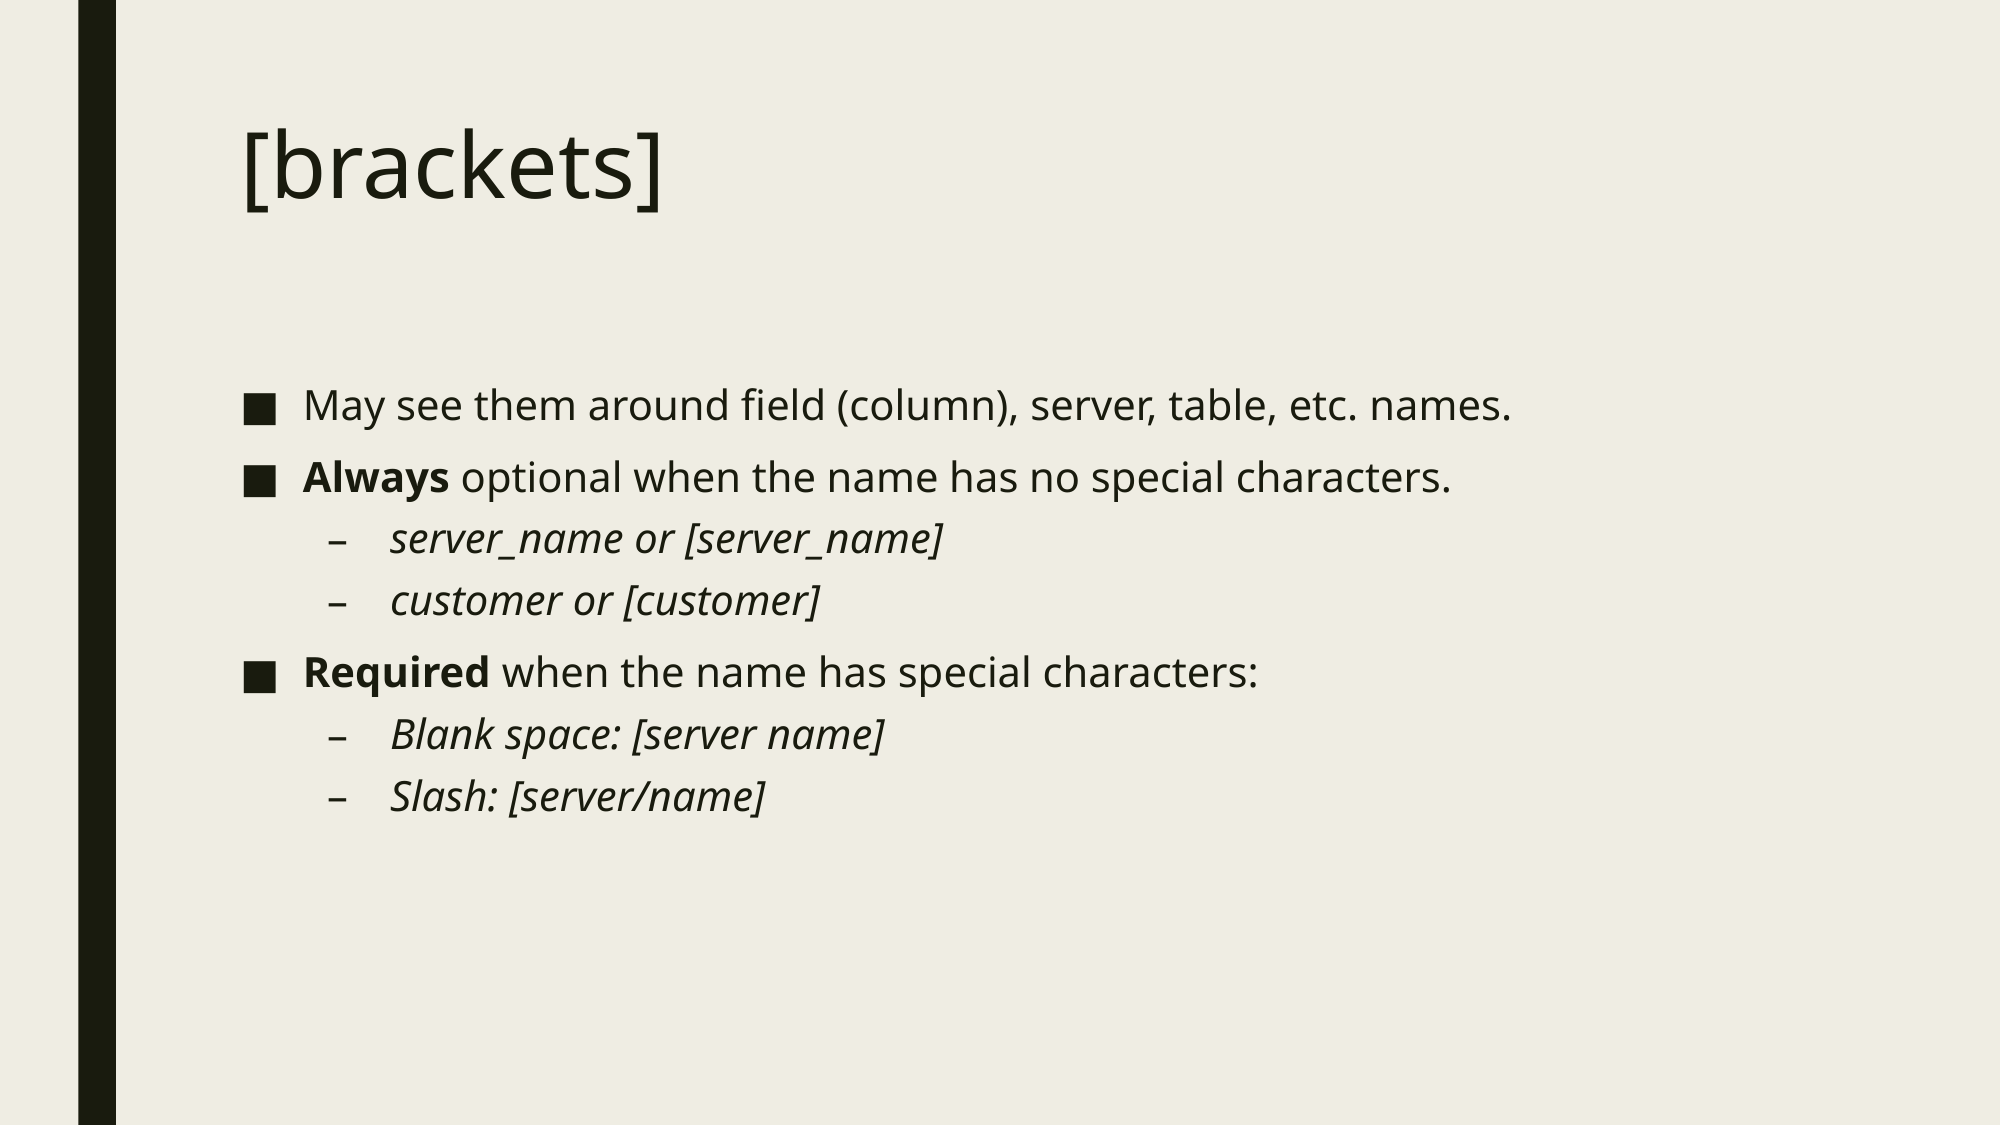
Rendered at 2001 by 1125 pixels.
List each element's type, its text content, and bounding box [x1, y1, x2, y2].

title [brackets] [225, 112, 1800, 357]
list May see them around field (column), server, table, etc. names. Always optional when the name has no special characters. server_name or [server_name] customer or [customer] Required when the name has special characters: Blank space: [server name] Slash: [server/name] [225, 375, 1800, 1033]
